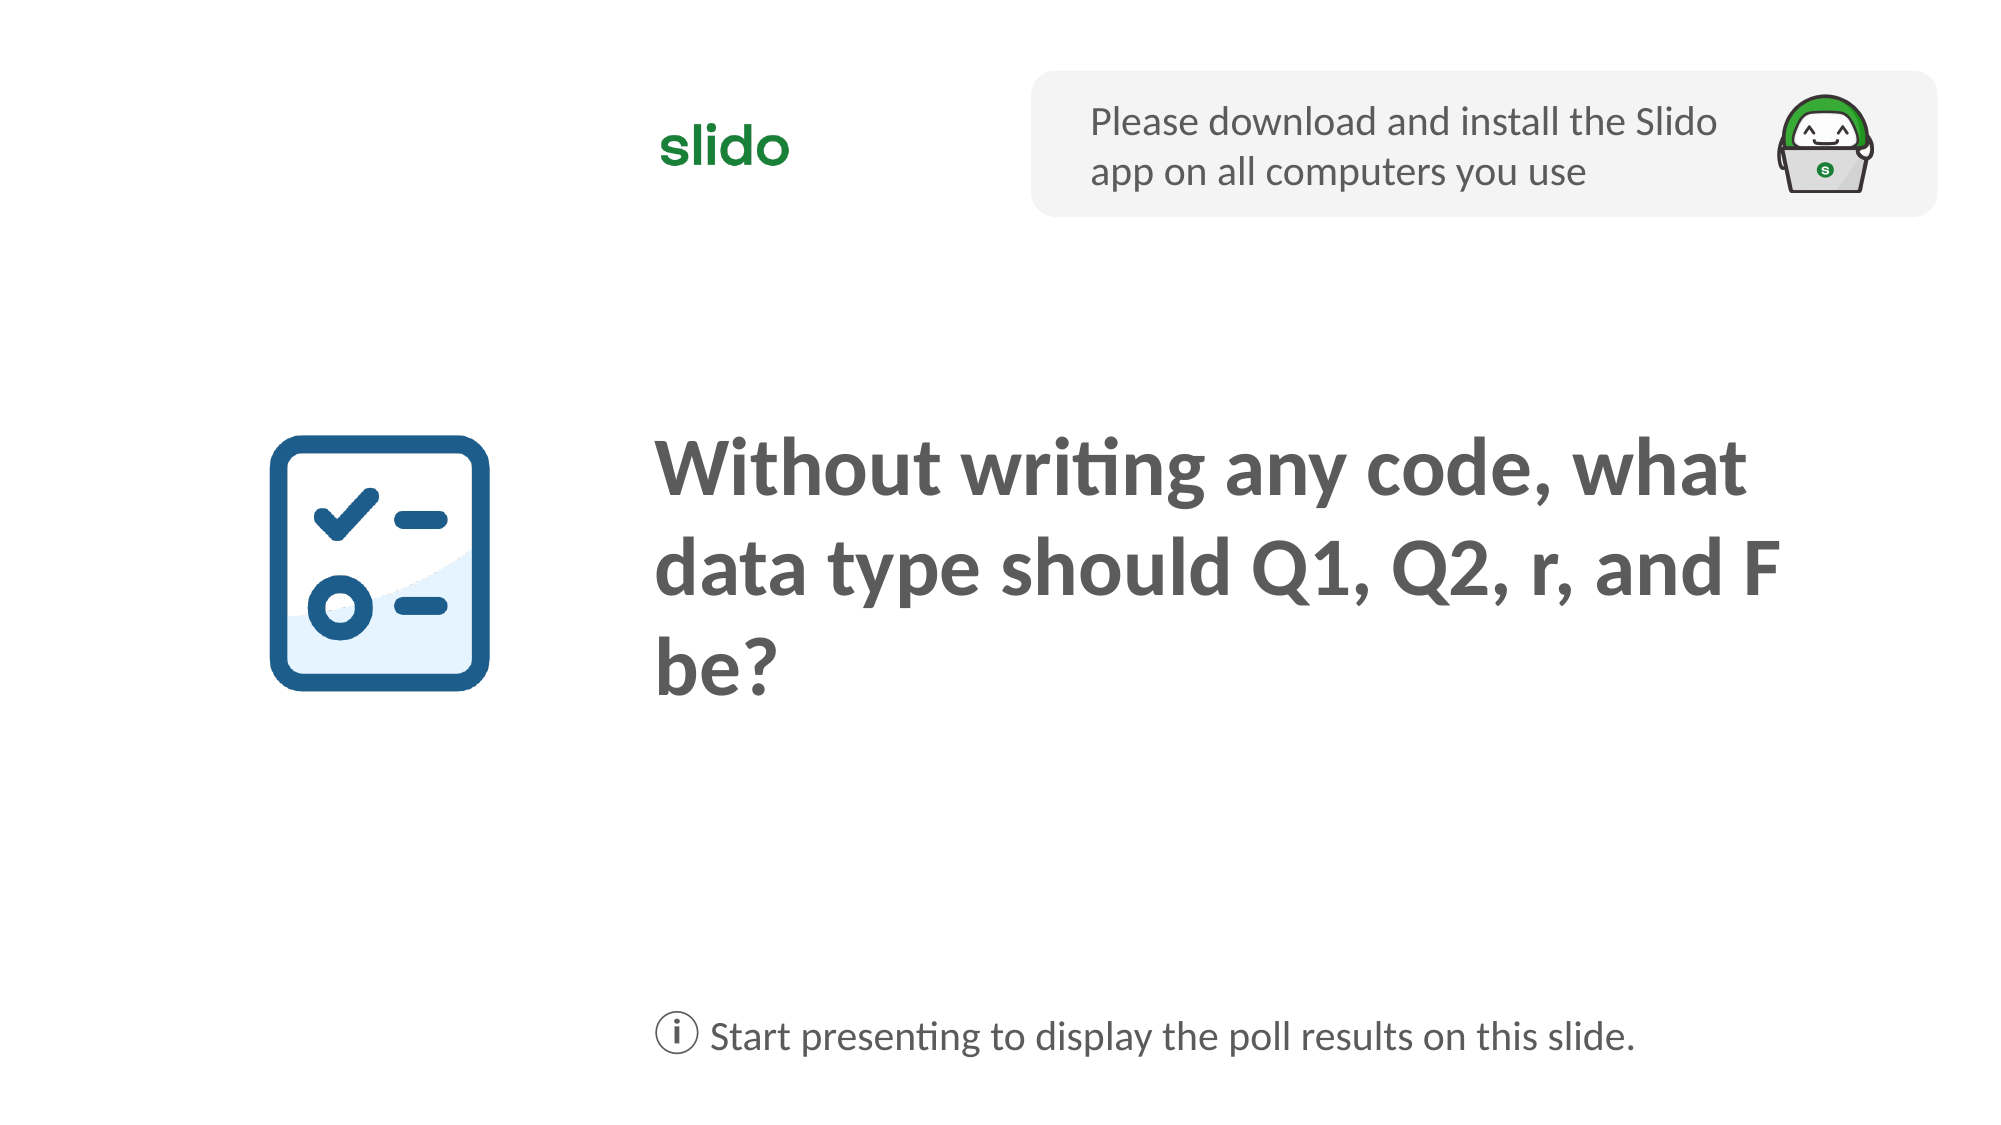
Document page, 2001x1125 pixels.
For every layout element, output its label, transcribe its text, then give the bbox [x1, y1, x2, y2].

text_box ⓘ Start presenting to display the poll results on this slide. [638, 987, 1842, 1077]
picture [639, 101, 811, 187]
text_box Please download and install the Slido app on all computers you use [1029, 68, 1940, 220]
picture [1775, 94, 1875, 193]
picture [189, 372, 571, 753]
text_box Without writing any code, what data type should Q1, Q2, r, and F be? [638, 420, 1842, 705]
